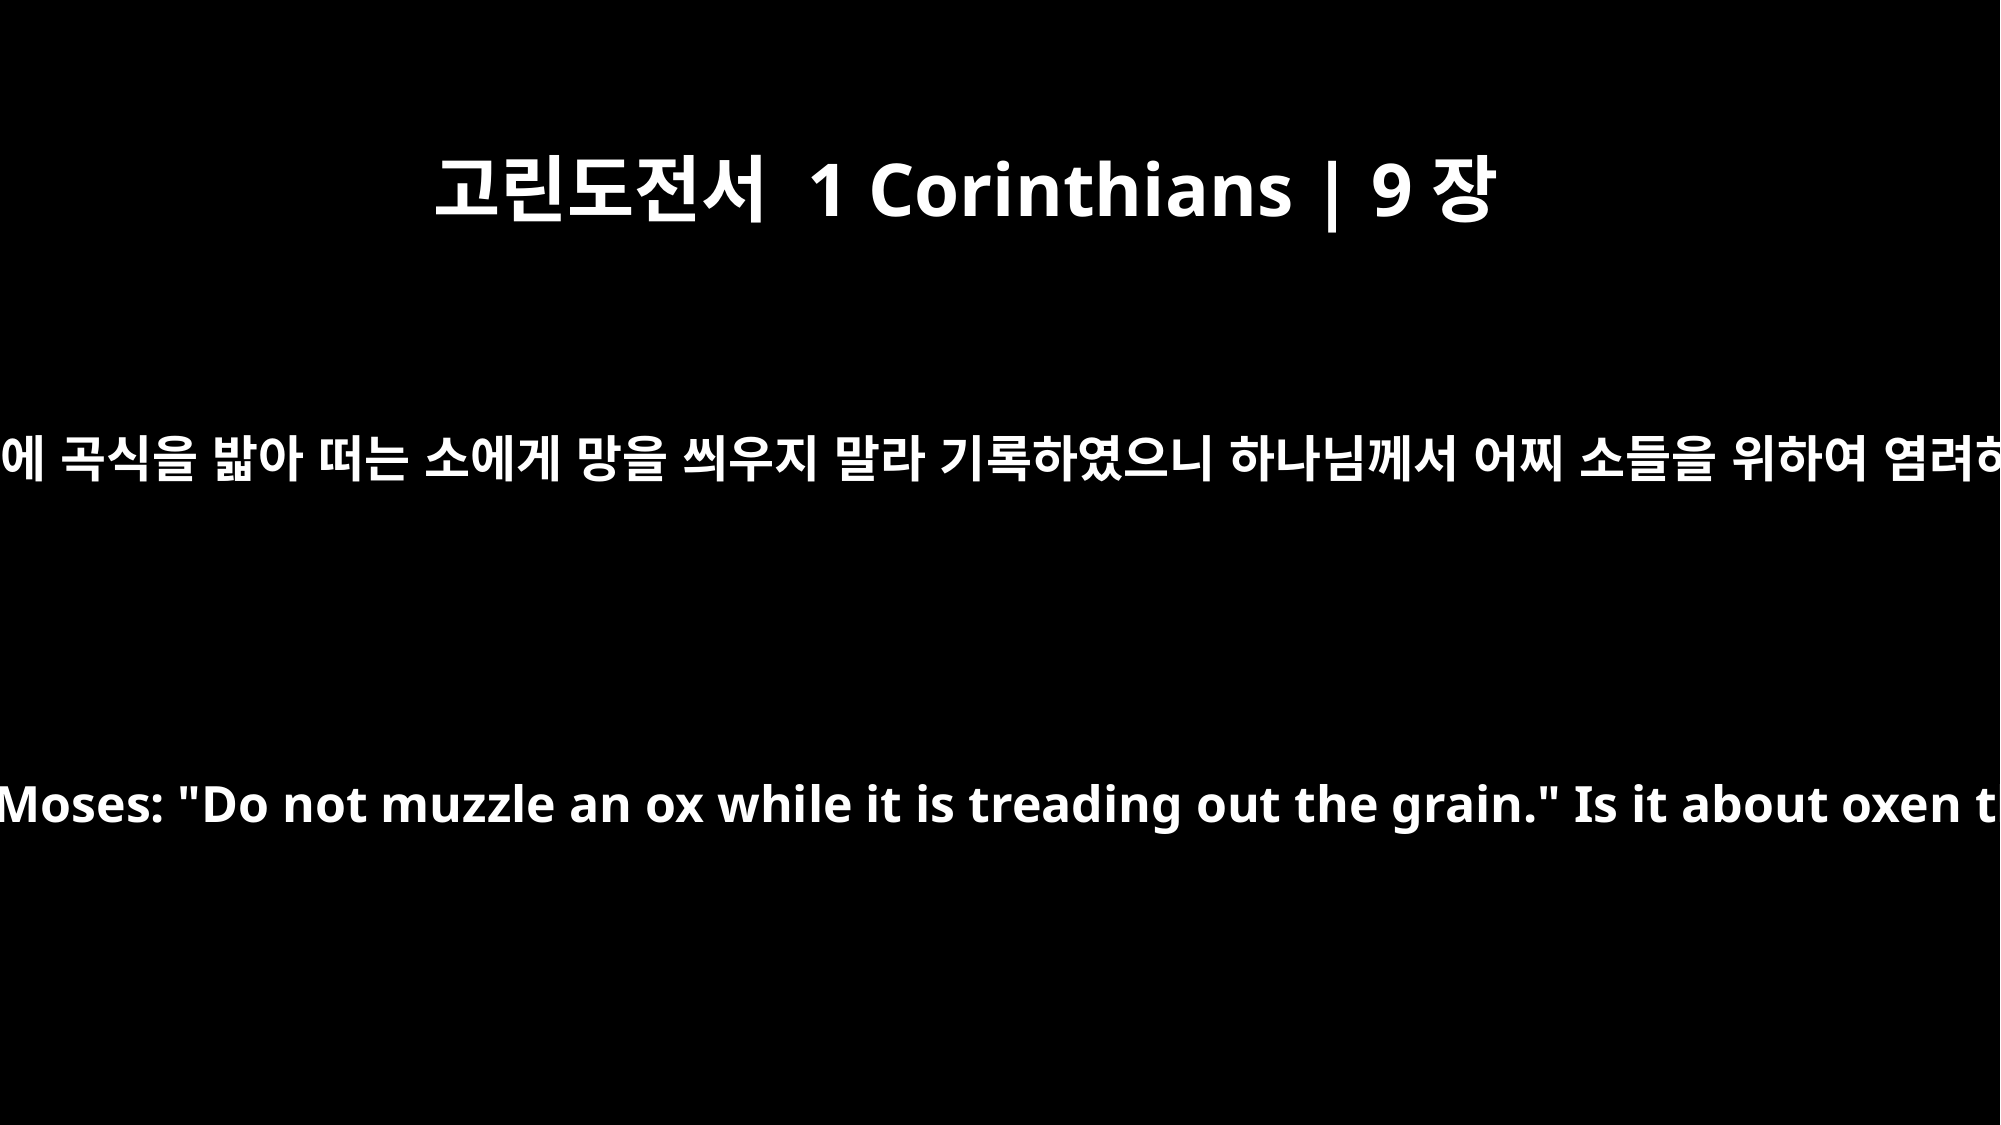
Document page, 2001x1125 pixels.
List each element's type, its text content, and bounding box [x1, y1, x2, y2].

text_box 고린도전서 1 Corinthians | 9장 [418, 136, 1514, 239]
text_box 9 모세의 율법에 곡식을 밟아 떠는 소에게 망을 씌우지 말라 기록하였으니 하나님께서 어찌 소들을 위하여 염려하심이냐 [0, 359, 2000, 495]
text_box For it is written in the Law of Moses: "Do not muzzle an ox while it is treading out the grain." Is it about oxen that God is concerned? [0, 764, 2000, 840]
